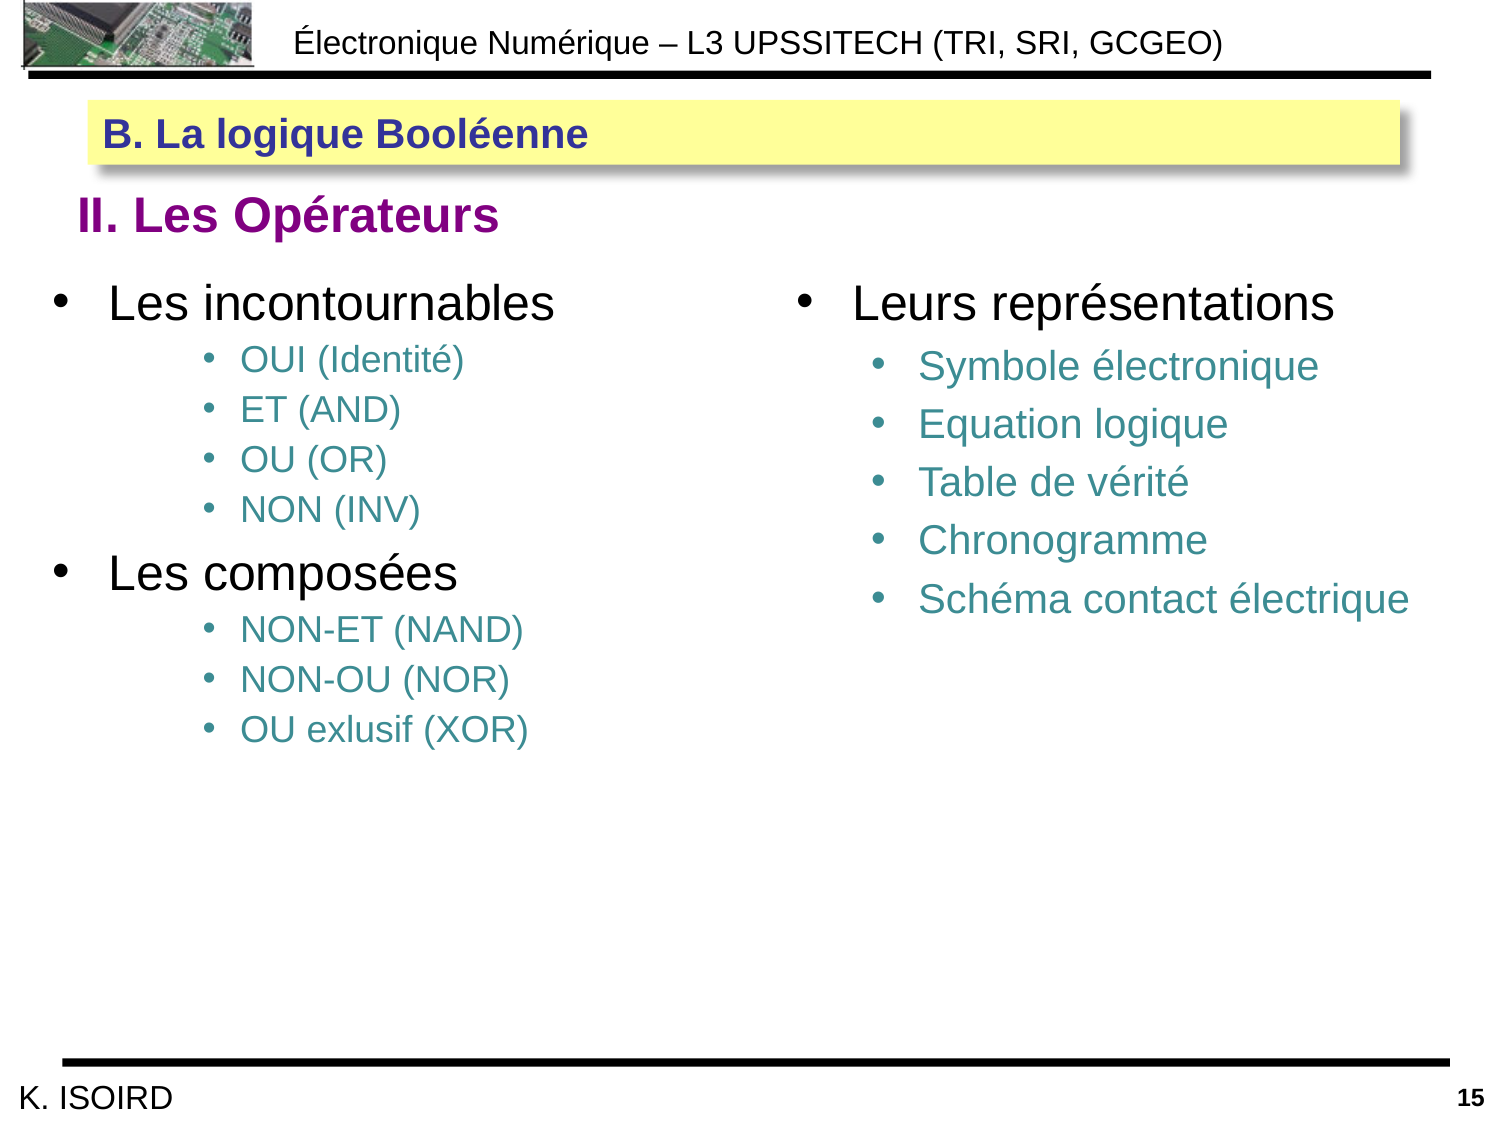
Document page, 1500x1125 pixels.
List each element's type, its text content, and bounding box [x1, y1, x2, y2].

text_box Leurs représentations Symbole électronique Equation logique Table de vérité Chronogramme Schéma contact électrique [781, 262, 1500, 1051]
text_box II. Les Opérateurs [62, 174, 515, 250]
slide_number 15 [1149, 1065, 1500, 1125]
text_box B. La logique Booléenne [87, 99, 1400, 165]
picture [20, 0, 255, 70]
text_box Les incontournables OUI (Identité) ET (AND) OU (OR) NON (INV) Les composées NON-ET (NAND) NON-OU (NOR) OU exlusif (XOR) [37, 262, 757, 1051]
